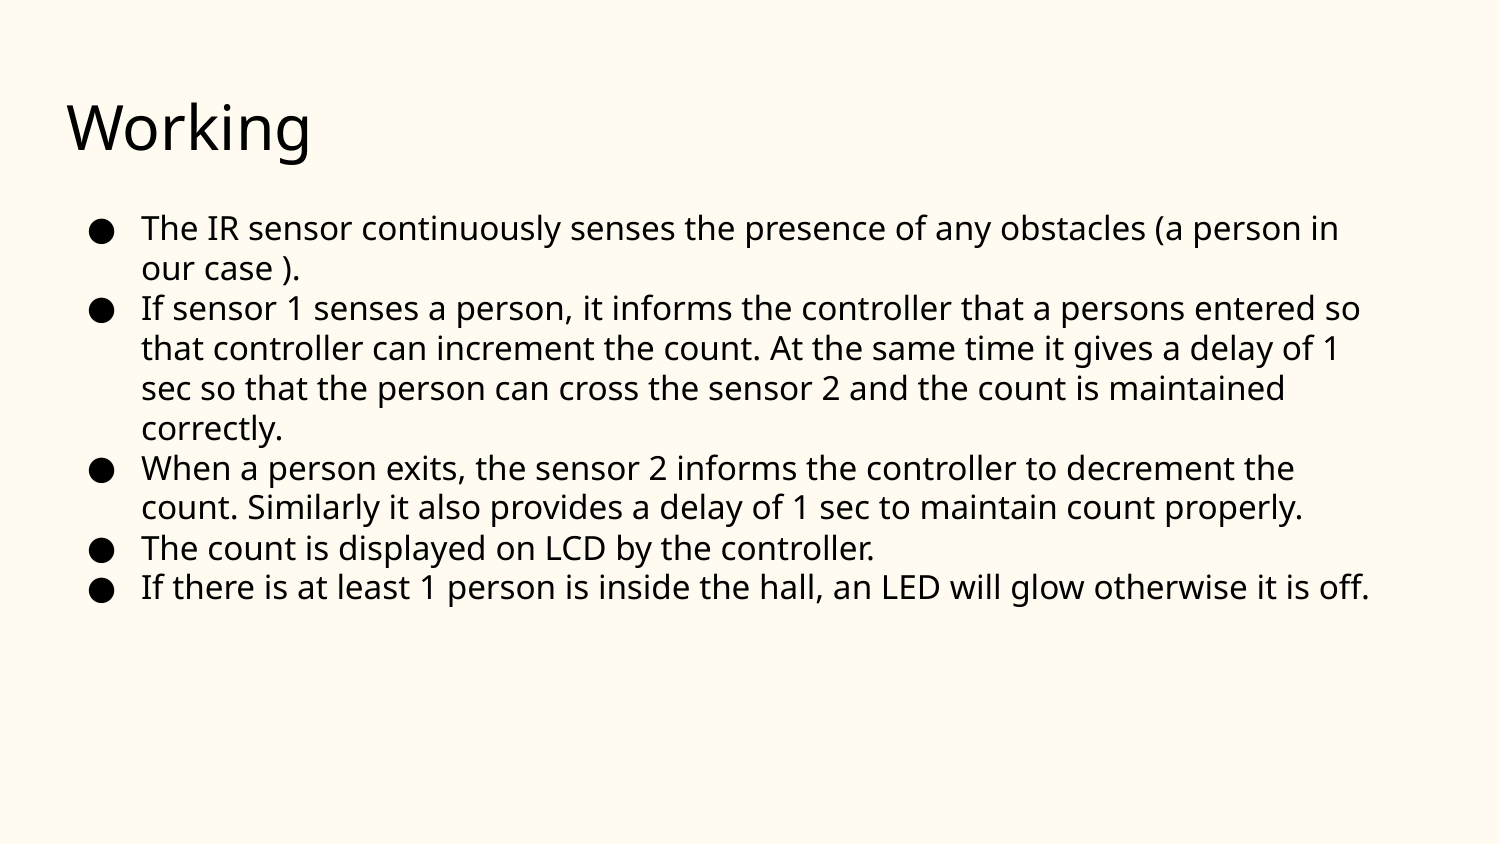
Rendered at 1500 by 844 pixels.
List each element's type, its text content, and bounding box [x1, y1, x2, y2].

list The IR sensor continuously senses the presence of any obstacles (a person in our case ). If sensor 1 senses a person, it informs the controller that a persons entered so that controller can increment the count. At the same time it gives a delay of 1 sec so that the person can cross the sensor 2 and the count is maintained correctly. When a person exits, the sensor 2 informs the controller to decrement the count. Similarly it also provides a delay of 1 sec to maintain count properly. The count is displayed on LCD by the controller. If there is at least 1 person is inside the hall, an LED will glow otherwise it is off. [51, 192, 1398, 750]
title Working [51, 72, 1449, 174]
